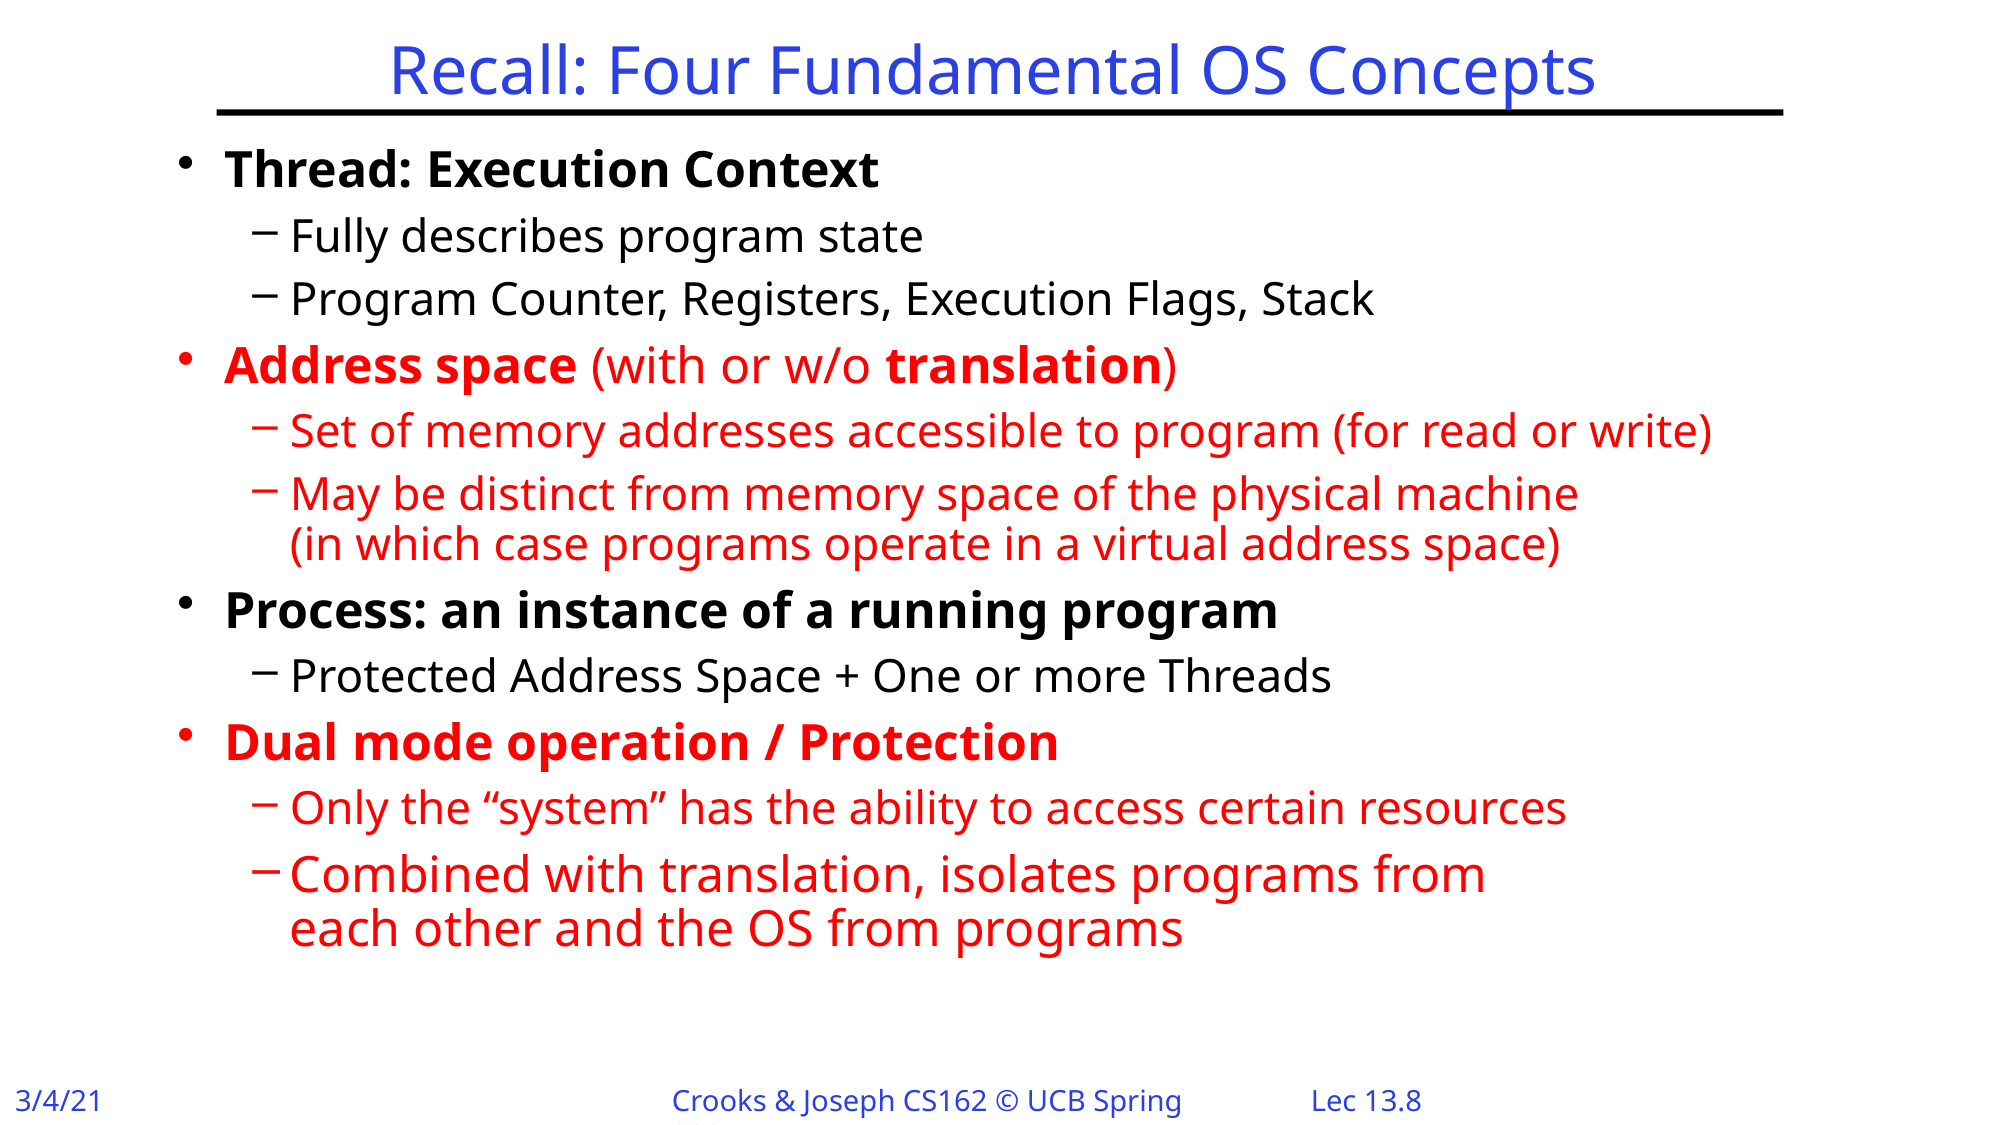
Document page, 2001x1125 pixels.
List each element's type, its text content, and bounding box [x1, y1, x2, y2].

title Recall: Four Fundamental OS Concepts [275, 12, 1713, 134]
list Thread: Execution Context Fully describes program state Program Counter, Registers, Execution Flags, Stack Address space (with or w/o translation) Set of memory addresses accessible to program (for read or write) May be distinct from memory space of the physical machine (in which case programs operate in a virtual address space) Process: an instance of a running program Protected Address Space + One or more Threads Dual mode operation / Protection Only the “system” has the ability to access certain resources Combined with translation, isolates programs from each other and the OS from programs [162, 137, 1838, 1063]
